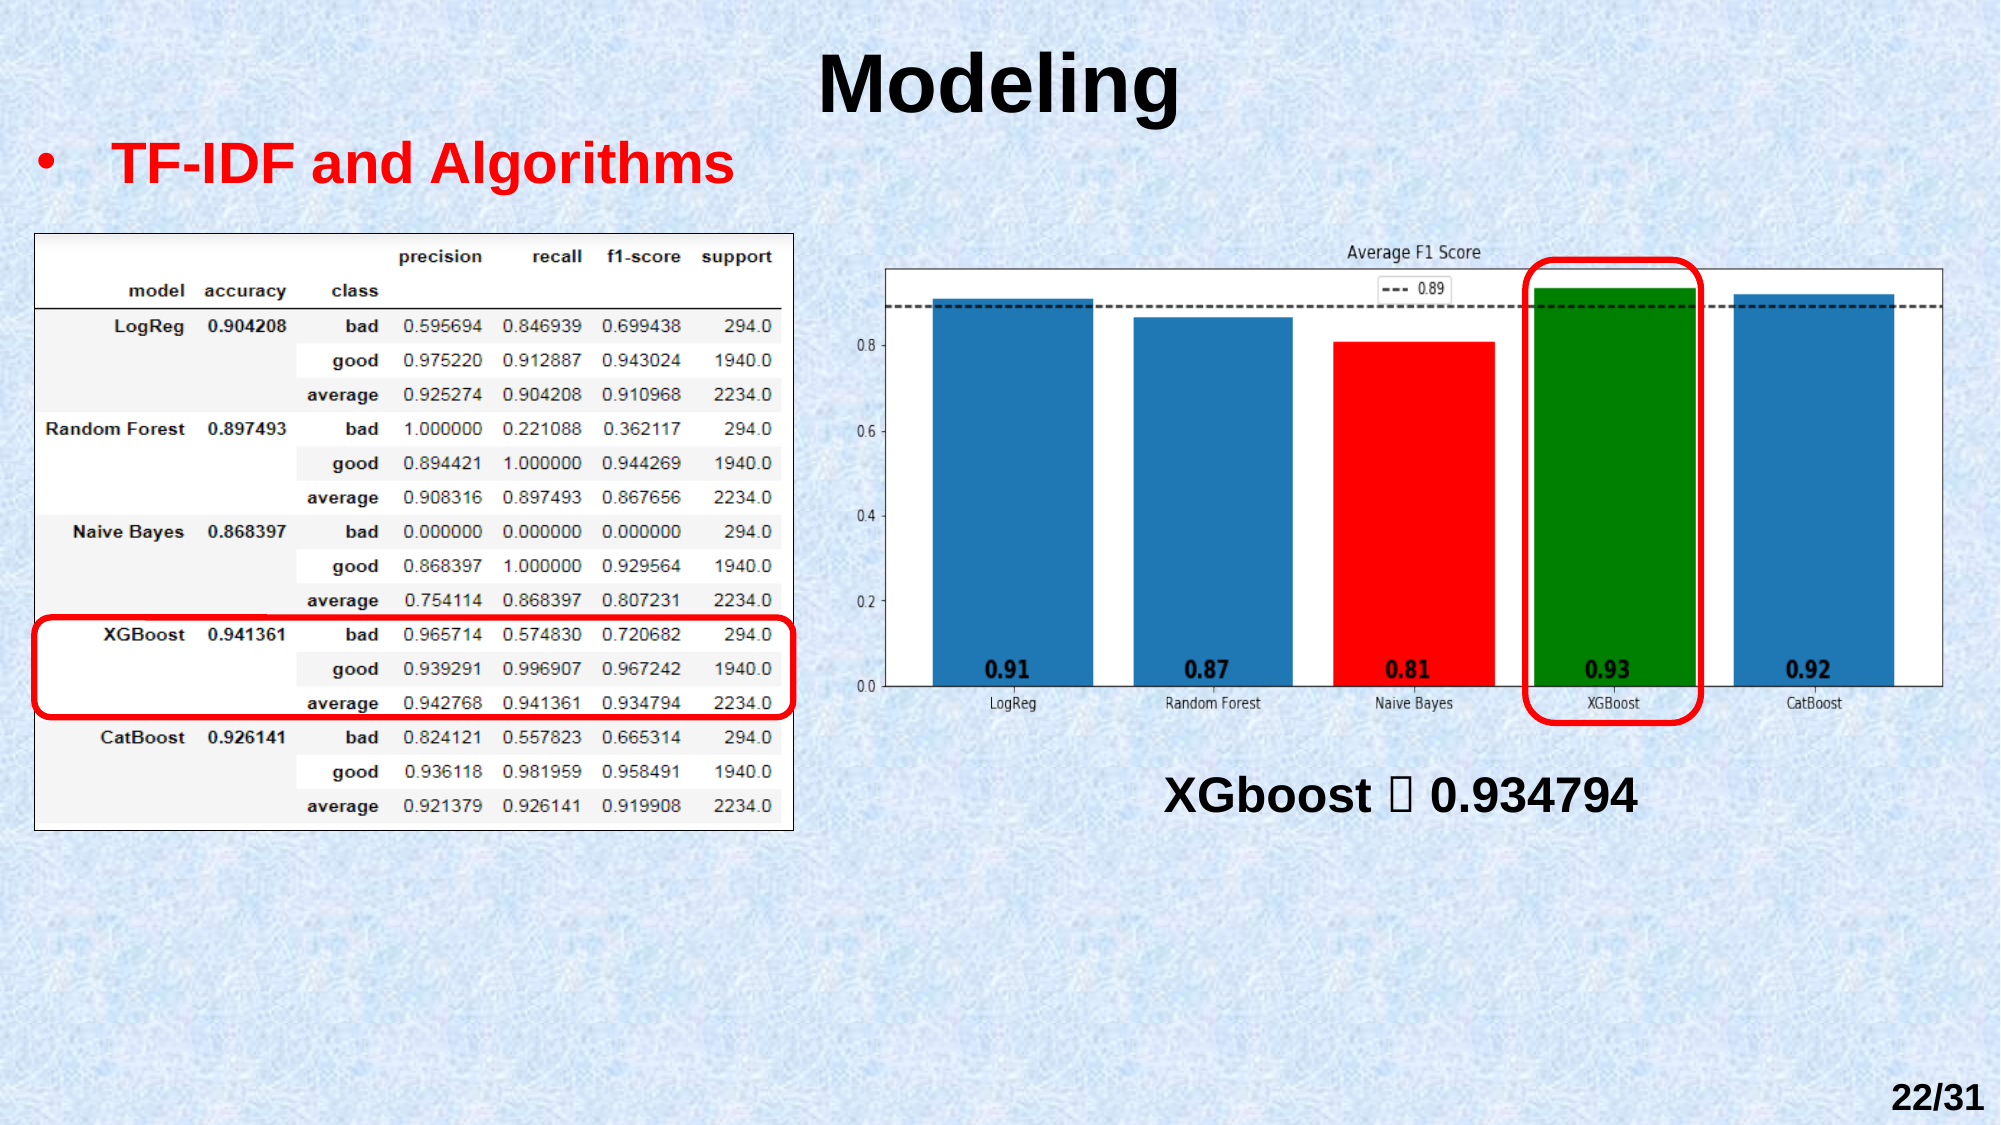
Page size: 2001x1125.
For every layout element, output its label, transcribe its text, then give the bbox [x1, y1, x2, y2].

text_box XGboost  0.934794 [1149, 755, 1654, 830]
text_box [34, 233, 794, 831]
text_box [847, 233, 1955, 723]
text_box TF-IDF and Algorithms [21, 117, 1894, 203]
text_box Modeling [0, 22, 2000, 137]
slide_number 22/31 [1550, 1065, 2000, 1125]
picture [0, 0, 2001, 1125]
